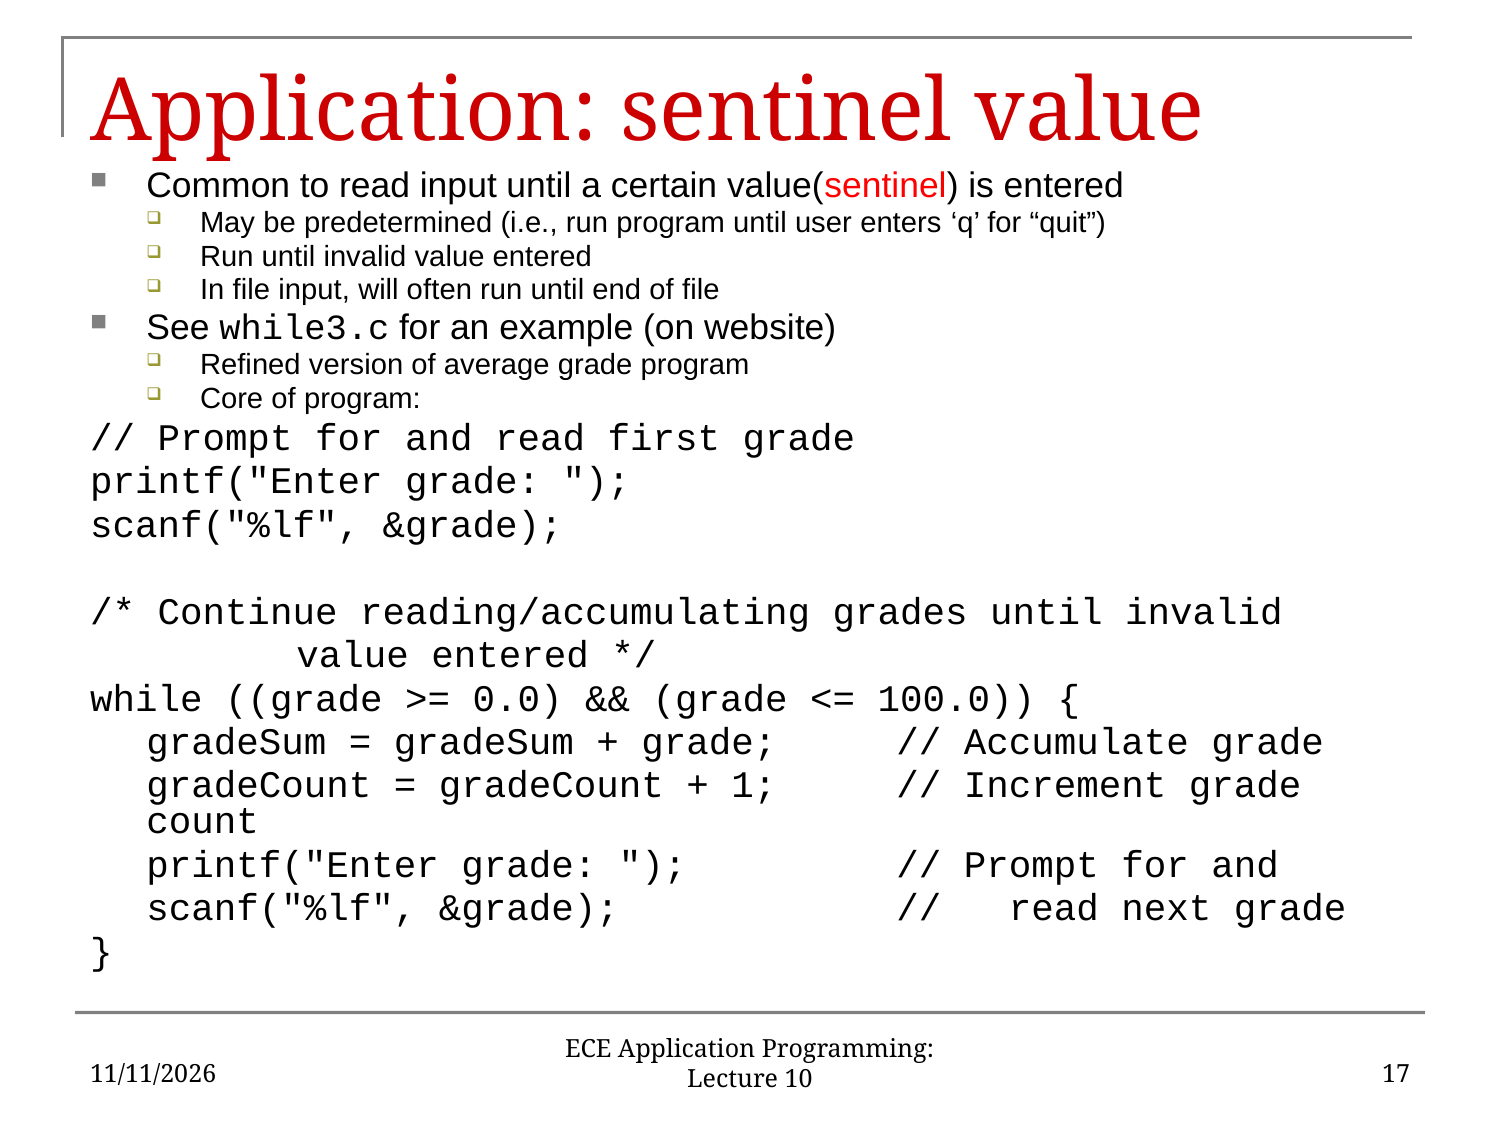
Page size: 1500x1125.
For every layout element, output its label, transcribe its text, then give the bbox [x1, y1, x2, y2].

footer ECE Application Programming: Lecture 10 [512, 1024, 988, 1101]
list Common to read input until a certain value(sentinel) is entered May be predetermined (i.e., run program until user enters ‘q’ for “quit”) Run until invalid value entered In file input, will often run until end of file See while3.c for an example (on website) Refined version of average grade program Core of program: // Prompt for and read first grade printf("Enter grade: "); scanf("%lf", &grade); /* Continue reading/accumulating grades until invalid value entered */ while ((grade >= 0.0) && (grade <= 100.0)) { gradeSum = gradeSum + grade; // Accumulate grade gradeCount = gradeCount + 1; // Increment grade count printf("Enter grade: "); // Prompt for and scanf("%lf", &grade); // read next grade } [75, 162, 1425, 1006]
slide_number 17 [1074, 1023, 1426, 1100]
title Application: sentinel value [75, 45, 1425, 162]
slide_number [74, 1023, 426, 1100]
